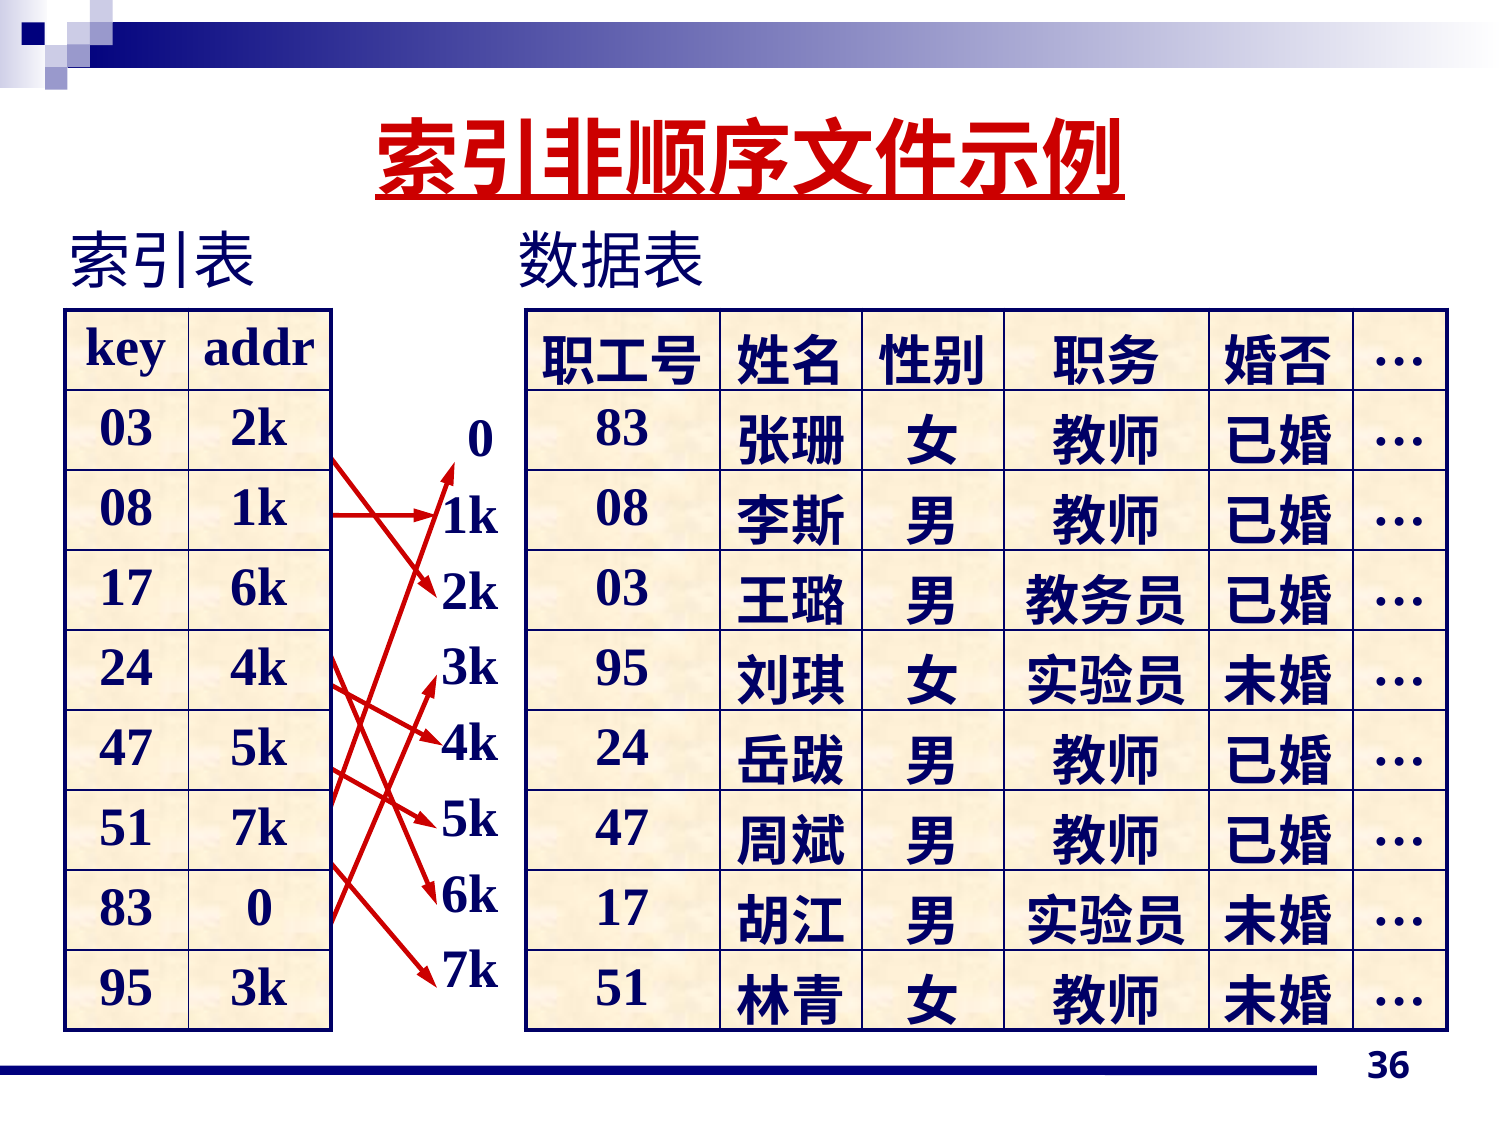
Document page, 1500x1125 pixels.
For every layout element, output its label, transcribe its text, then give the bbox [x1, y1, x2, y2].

table_cell 03 [67, 391, 188, 469]
slide_number 36 [1074, 1032, 1425, 1100]
table_cell 男 [863, 791, 1003, 869]
table_cell … [1354, 791, 1445, 869]
table_cell 95 [528, 631, 719, 709]
text_box 索引表 [53, 214, 271, 304]
table_cell 08 [67, 471, 188, 549]
table_cell 51 [67, 791, 188, 869]
table_cell 男 [863, 871, 1003, 949]
table_cell 已婚 [1210, 551, 1352, 629]
table_header 职务 [1005, 312, 1208, 389]
table_cell 李斯 [721, 471, 861, 549]
table_cell 林青 [721, 951, 861, 1028]
table_cell 实验员 [1005, 631, 1208, 709]
table_cell 教务员 [1005, 551, 1208, 629]
text_box 数据表 [503, 226, 721, 304]
table_cell 4k [189, 631, 329, 709]
table_cell 教师 [1005, 391, 1208, 469]
table_cell 张珊 [721, 391, 861, 469]
table_cell 24 [528, 711, 719, 789]
table_cell 教师 [1005, 711, 1208, 789]
table_cell 95 [67, 951, 188, 1028]
table_cell 47 [528, 791, 719, 869]
table_cell 女 [863, 391, 1003, 469]
table_header 婚否 [1210, 312, 1352, 389]
table_header key [67, 312, 188, 389]
table_cell 已婚 [1210, 711, 1352, 789]
table_cell 教师 [1005, 471, 1208, 549]
table_cell 未婚 [1210, 631, 1352, 709]
table_cell 刘琪 [721, 631, 861, 709]
table_cell 5k [189, 711, 329, 789]
table_cell 3k [189, 951, 329, 1028]
table_cell 女 [863, 951, 1003, 1028]
table_header 姓名 [721, 312, 861, 389]
table_cell … [1354, 951, 1445, 1028]
table_cell 未婚 [1210, 951, 1352, 1028]
table_cell … [1354, 711, 1445, 789]
text_box 0 1k 2k 3k 4k 5k 6k 7k [412, 391, 514, 1007]
table_cell 83 [67, 871, 188, 949]
table_cell 男 [863, 711, 1003, 789]
table_header addr [189, 312, 329, 389]
table_cell 1k [189, 471, 329, 549]
table_cell 47 [67, 711, 188, 789]
table_cell 03 [528, 551, 719, 629]
table_cell 0 [189, 871, 329, 949]
table_cell 51 [528, 951, 719, 1028]
table_cell 岳跋 [721, 711, 861, 789]
table_cell 男 [863, 471, 1003, 549]
table_cell 胡江 [721, 871, 861, 949]
table_cell 实验员 [1005, 871, 1208, 949]
table_cell … [1354, 391, 1445, 469]
table_cell 王璐 [721, 551, 861, 629]
table_header 职工号 [528, 312, 719, 389]
table_cell 08 [528, 471, 719, 549]
table_cell 已婚 [1210, 391, 1352, 469]
table_cell … [1354, 871, 1445, 949]
table_cell 83 [528, 391, 719, 469]
table_cell … [1354, 631, 1445, 709]
table_cell 已婚 [1210, 791, 1352, 869]
text_box 索引非顺序文件示例 [301, 84, 1199, 226]
table_cell … [1354, 551, 1445, 629]
table_cell 男 [863, 551, 1003, 629]
table_header … [1354, 312, 1445, 389]
table_cell 女 [863, 631, 1003, 709]
table_cell 24 [67, 631, 188, 709]
table_cell 未婚 [1210, 871, 1352, 949]
table_cell 周斌 [721, 791, 861, 869]
table_cell 17 [67, 551, 188, 629]
table_header 性别 [863, 312, 1003, 389]
table_cell 6k [189, 551, 329, 629]
table_cell 教师 [1005, 791, 1208, 869]
table_cell 17 [528, 871, 719, 949]
table_cell 2k [189, 391, 329, 469]
table_cell 7k [189, 791, 329, 869]
table_cell 教师 [1005, 951, 1208, 1028]
table_cell … [1354, 471, 1445, 549]
table_cell 已婚 [1210, 471, 1352, 549]
